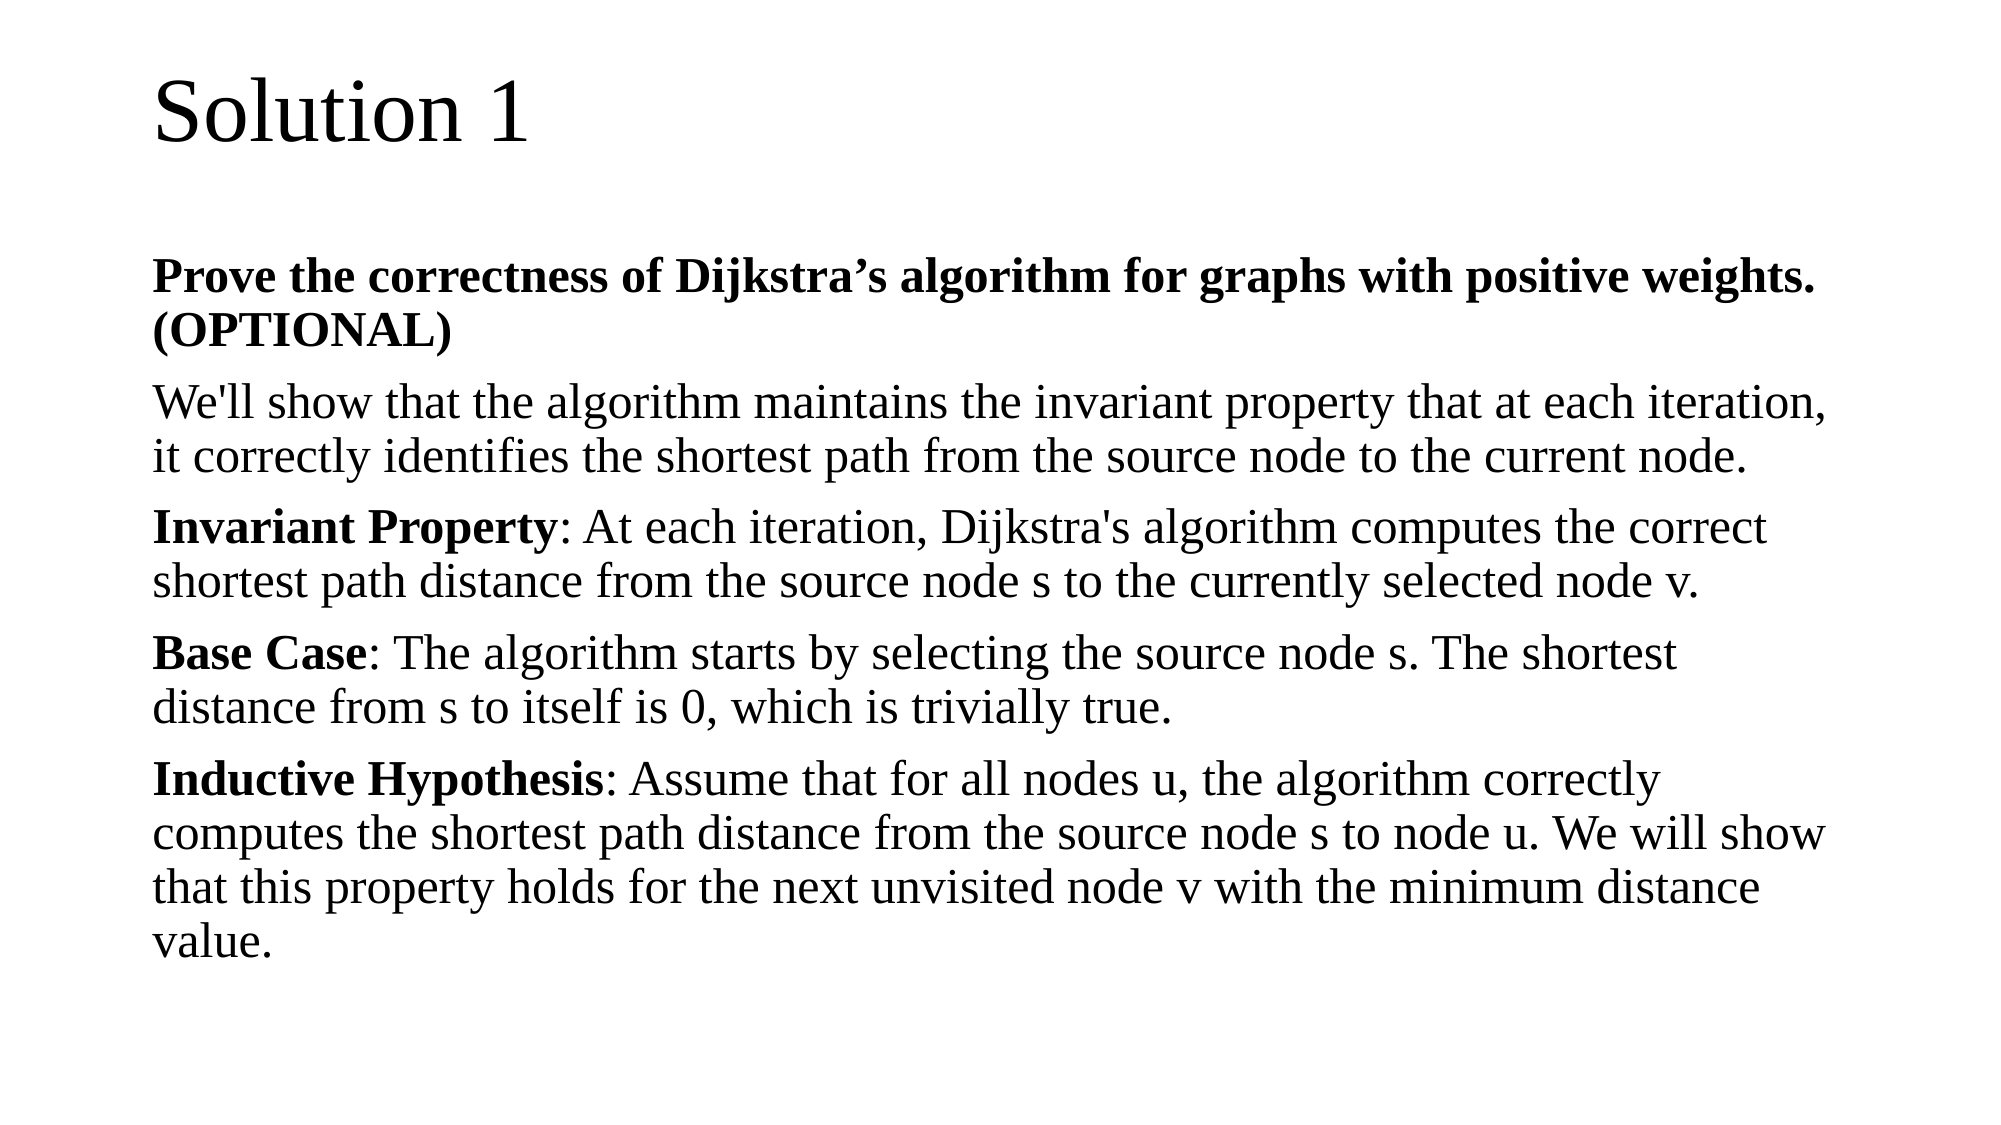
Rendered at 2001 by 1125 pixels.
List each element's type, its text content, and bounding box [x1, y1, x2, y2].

title Solution 1 [137, 3, 1863, 221]
list Prove the correctness of Dijkstra’s algorithm for graphs with positive weights. (OPTIONAL) We'll show that the algorithm maintains the invariant property that at each iteration, it correctly identifies the shortest path from the source node to the current node. Invariant Property: At each iteration, Dijkstra's algorithm computes the correct shortest path distance from the source node s to the currently selected node v. Base Case: The algorithm starts by selecting the source node s. The shortest distance from s to itself is 0, which is trivially true. Inductive Hypothesis: Assume that for all nodes u, the algorithm correctly computes the shortest path distance from the source node s to node u. We will show that this property holds for the next unvisited node v with the minimum distance value. [137, 241, 1863, 1014]
